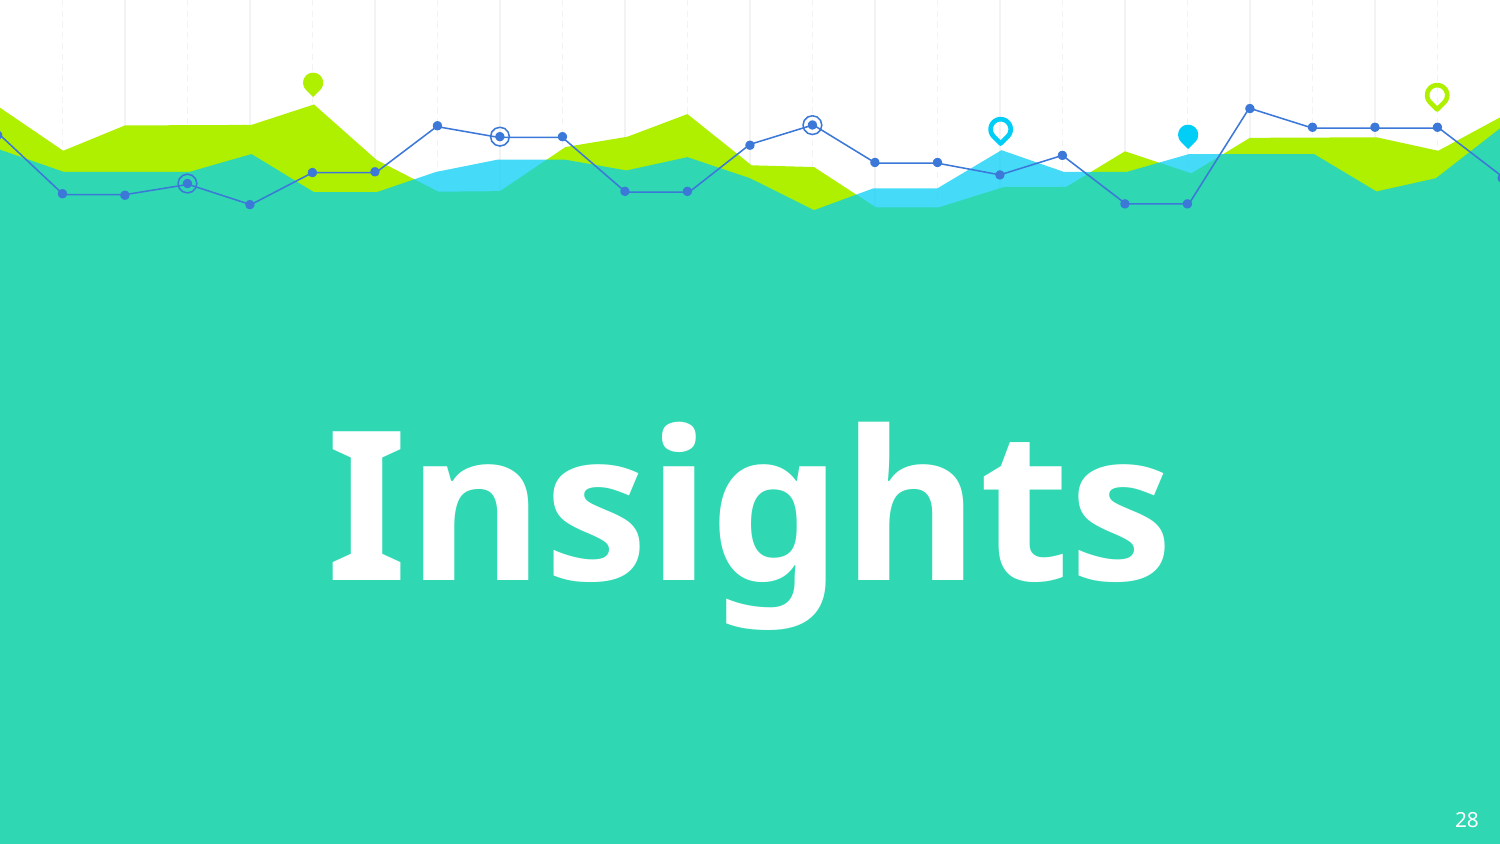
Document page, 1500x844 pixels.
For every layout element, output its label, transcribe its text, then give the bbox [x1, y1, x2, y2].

title Insights [112, 447, 1388, 638]
slide_number ‹#› [1403, 791, 1494, 844]
